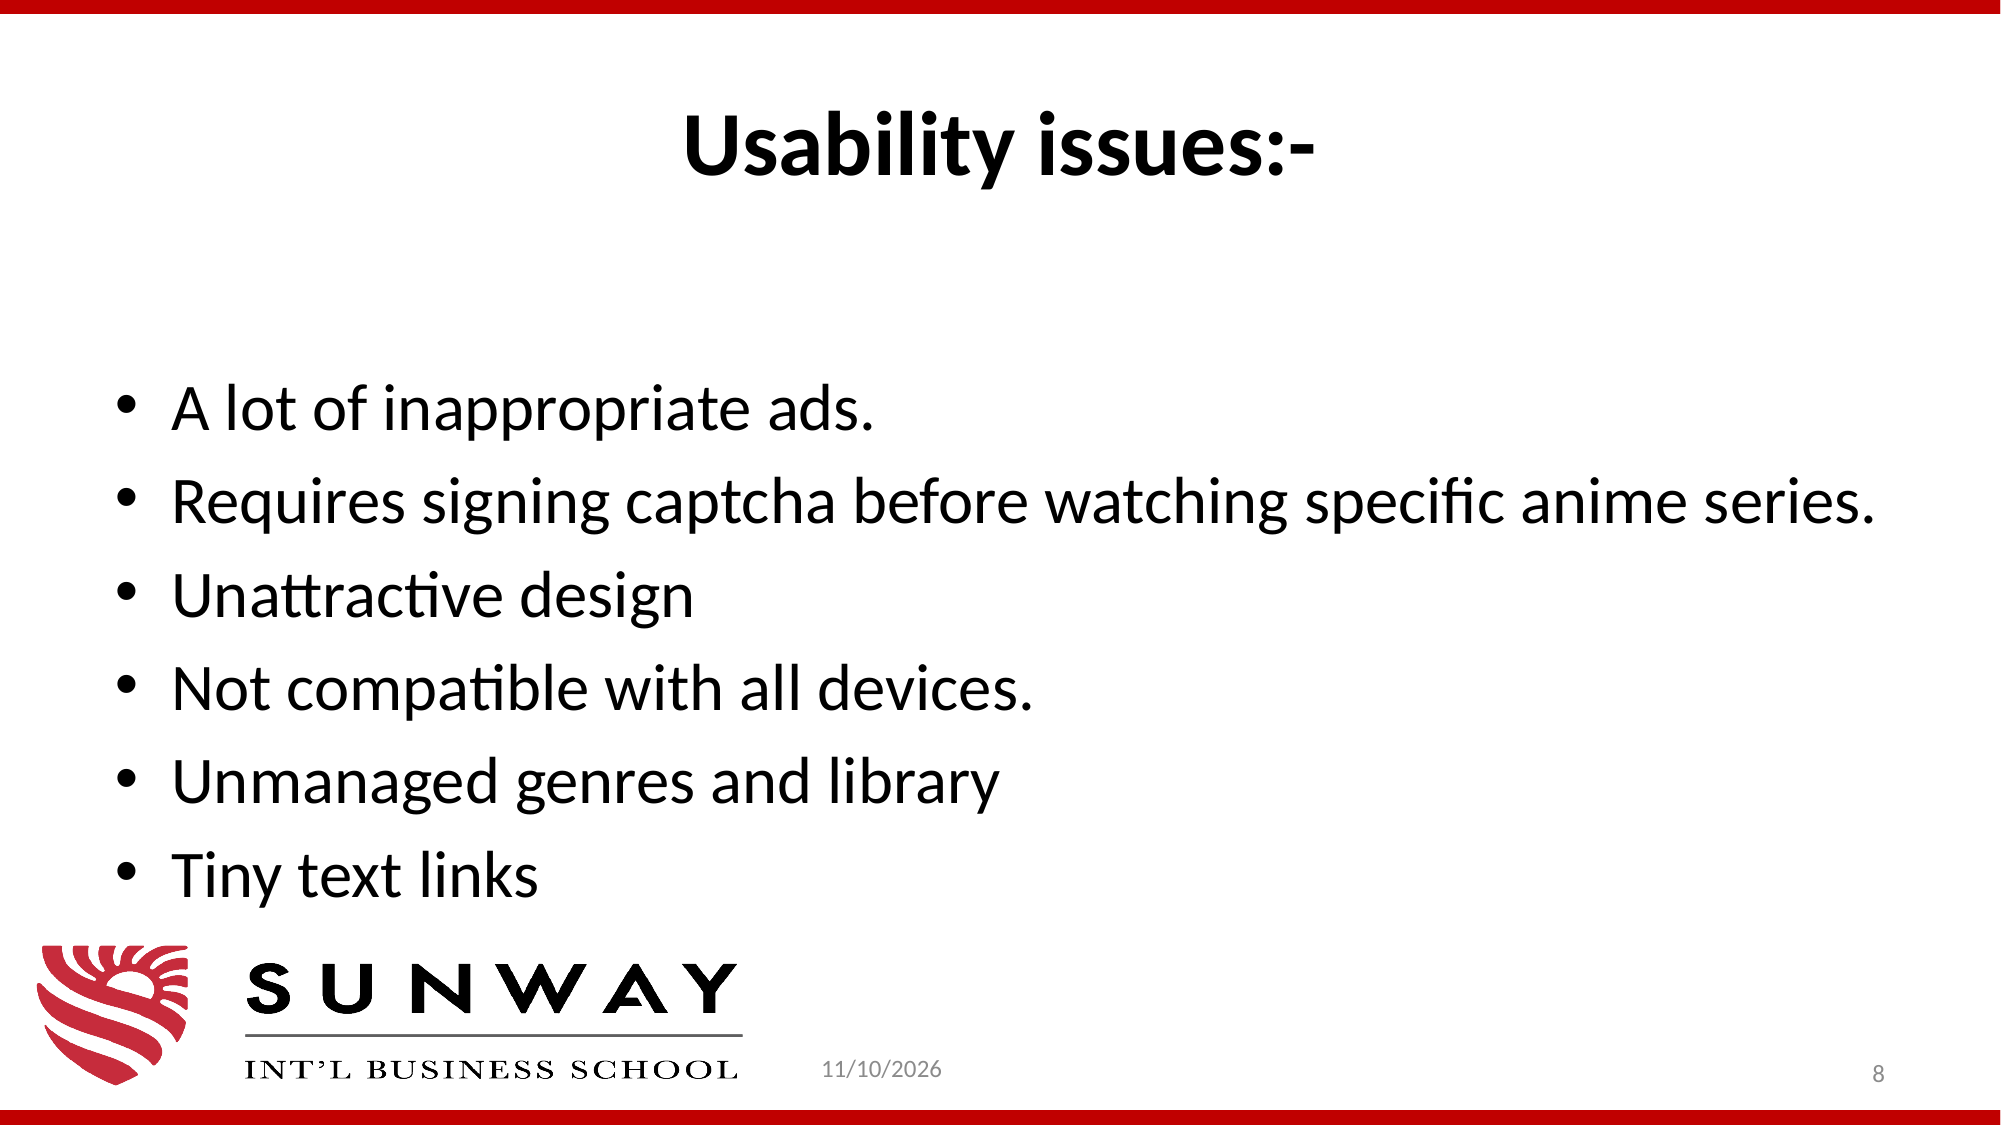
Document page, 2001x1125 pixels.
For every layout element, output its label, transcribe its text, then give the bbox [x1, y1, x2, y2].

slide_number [806, 1037, 1273, 1098]
picture [0, 699, 973, 1125]
slide_number 8 [1433, 1042, 1900, 1103]
list A lot of inappropriate ads. Requires signing captcha before watching specific anime series. Unattractive design Not compatible with all devices. Unmanaged genres and library Tiny text links [99, 262, 1900, 925]
title Usability issues:- [99, 45, 1900, 233]
